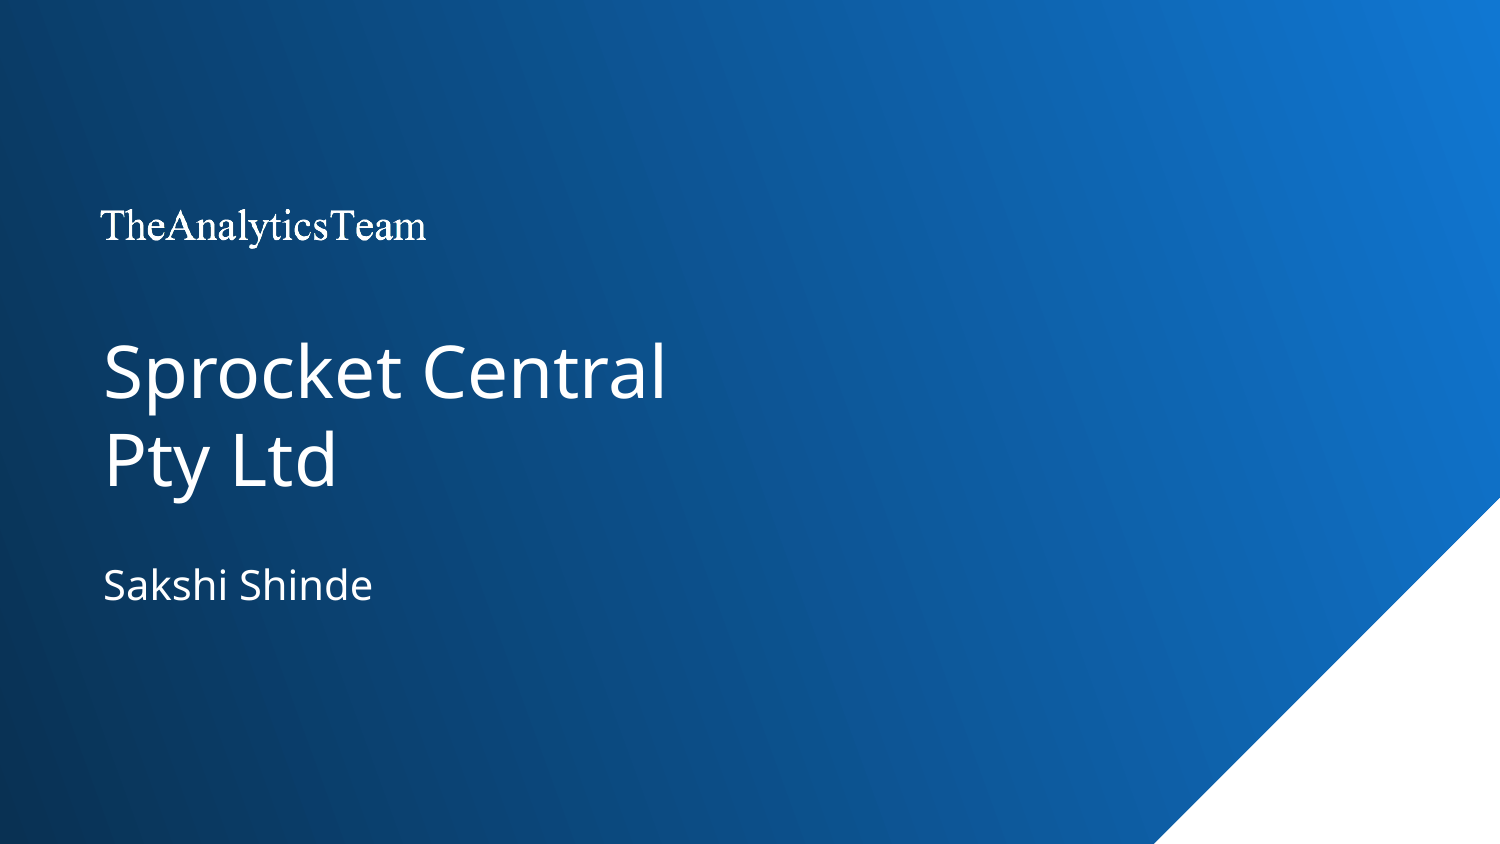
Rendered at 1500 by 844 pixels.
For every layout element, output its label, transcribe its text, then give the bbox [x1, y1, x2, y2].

picture [100, 208, 427, 249]
text_box Sprocket Central Pty Ltd [88, 310, 737, 516]
text_box [0, 0, 1500, 844]
text_box Sakshi Shinde [88, 543, 999, 624]
